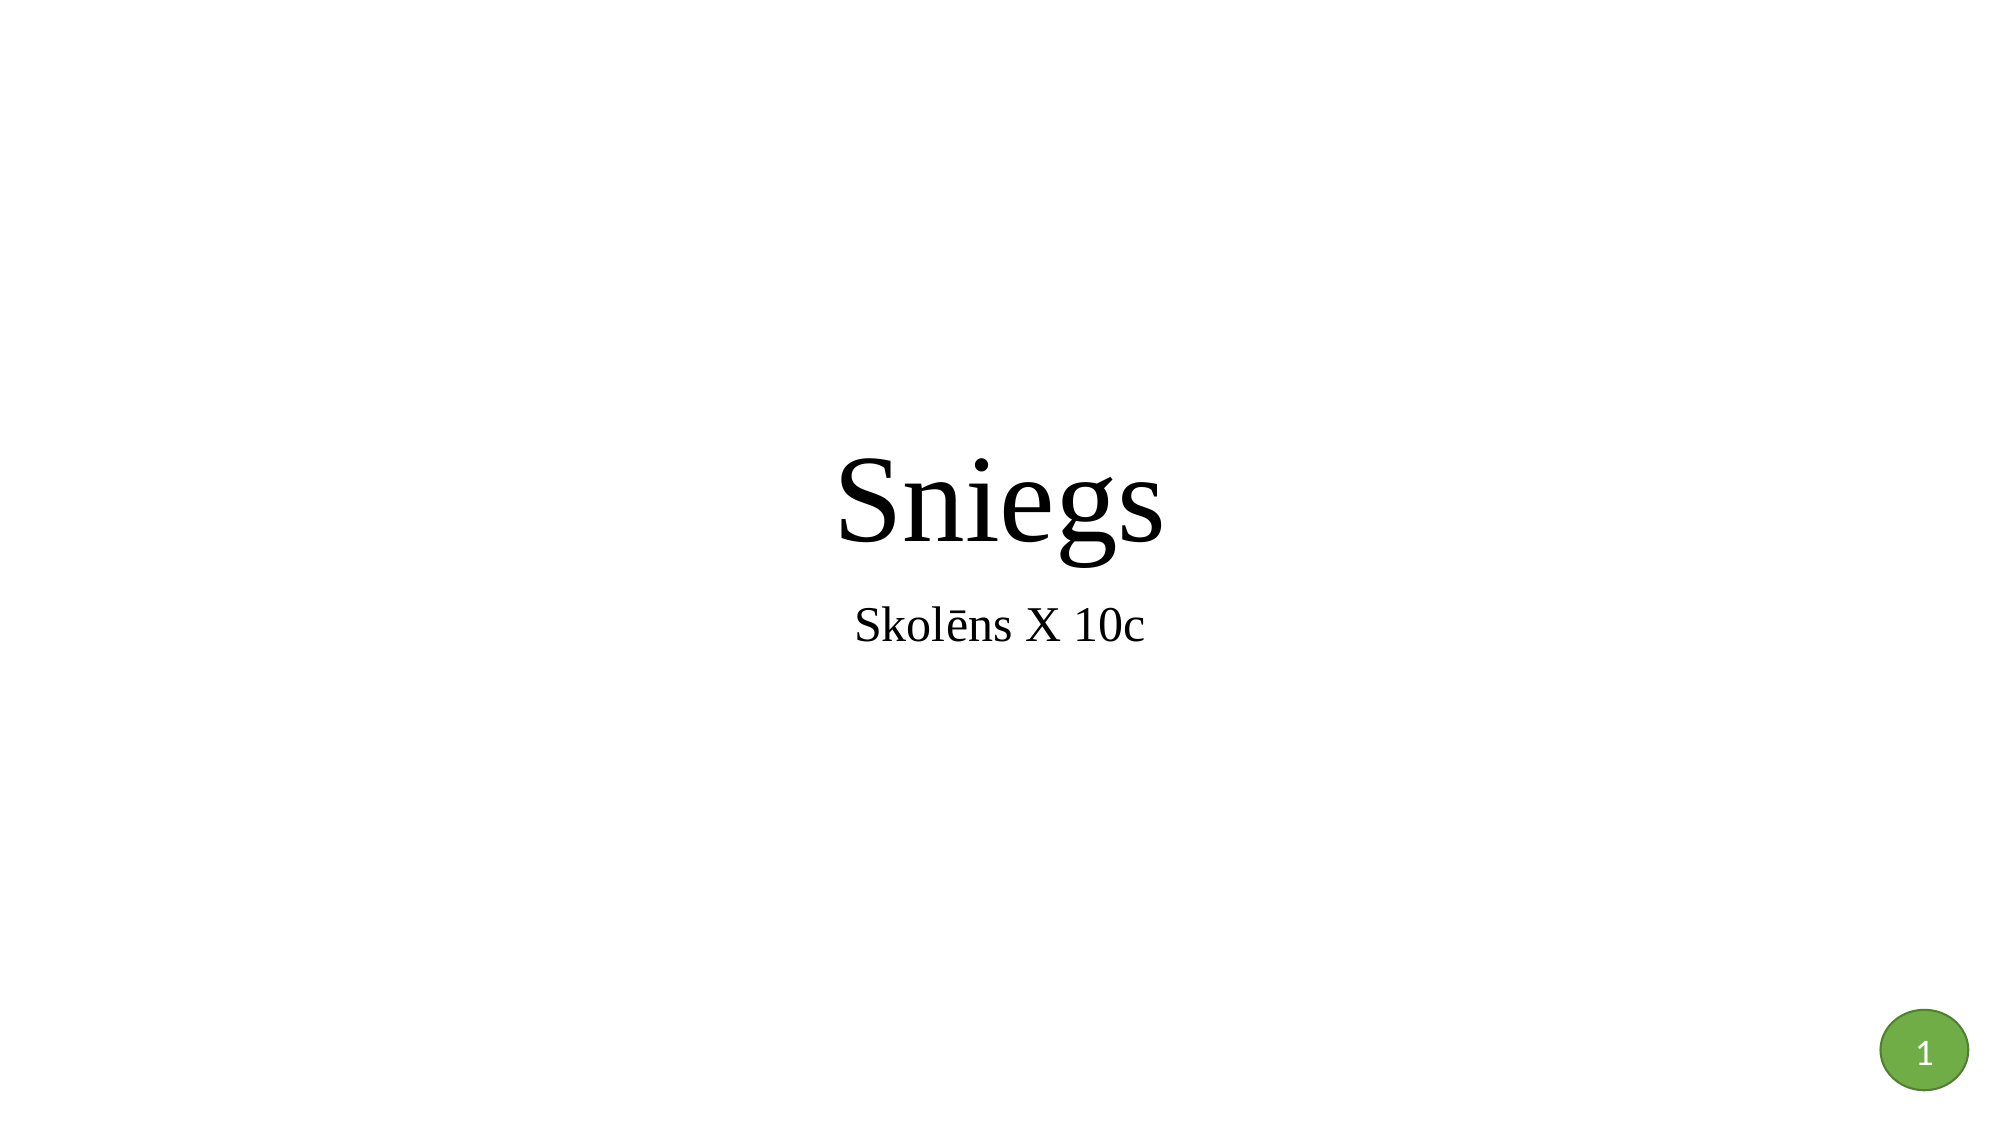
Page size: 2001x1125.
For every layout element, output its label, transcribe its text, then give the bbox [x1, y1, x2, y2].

title Sniegs [249, 184, 1750, 576]
subtitle Skolēns X 10c [249, 590, 1750, 863]
text_box 1 [1879, 1008, 1970, 1092]
